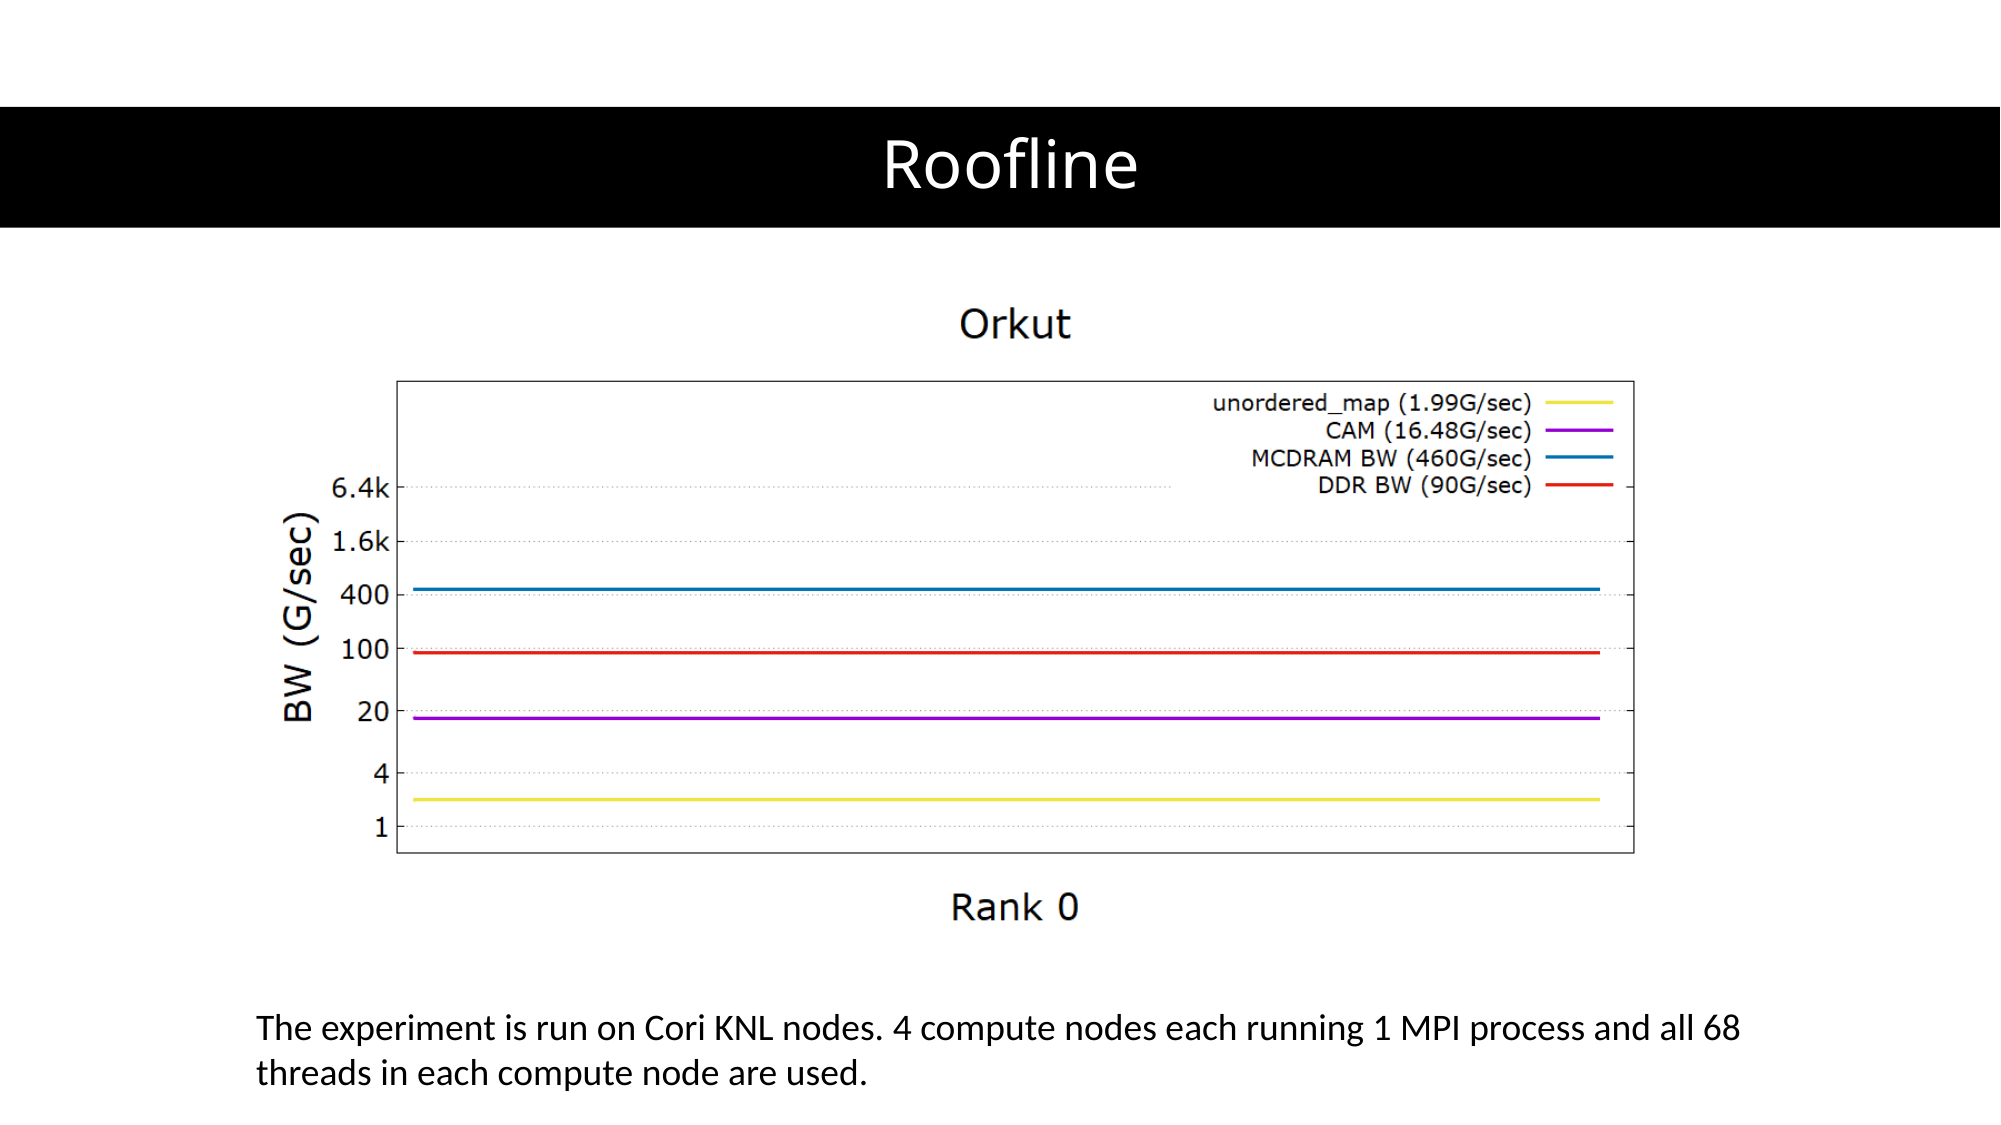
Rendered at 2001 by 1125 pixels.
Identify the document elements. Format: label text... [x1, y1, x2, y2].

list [241, 274, 1759, 996]
title Roofline [91, 105, 1931, 228]
text_box [0, 106, 2000, 229]
text_box The experiment is run on Cori KNL nodes. 4 compute nodes each running 1 MPI process and all 68 threads in each compute node are used. [241, 995, 1808, 1101]
